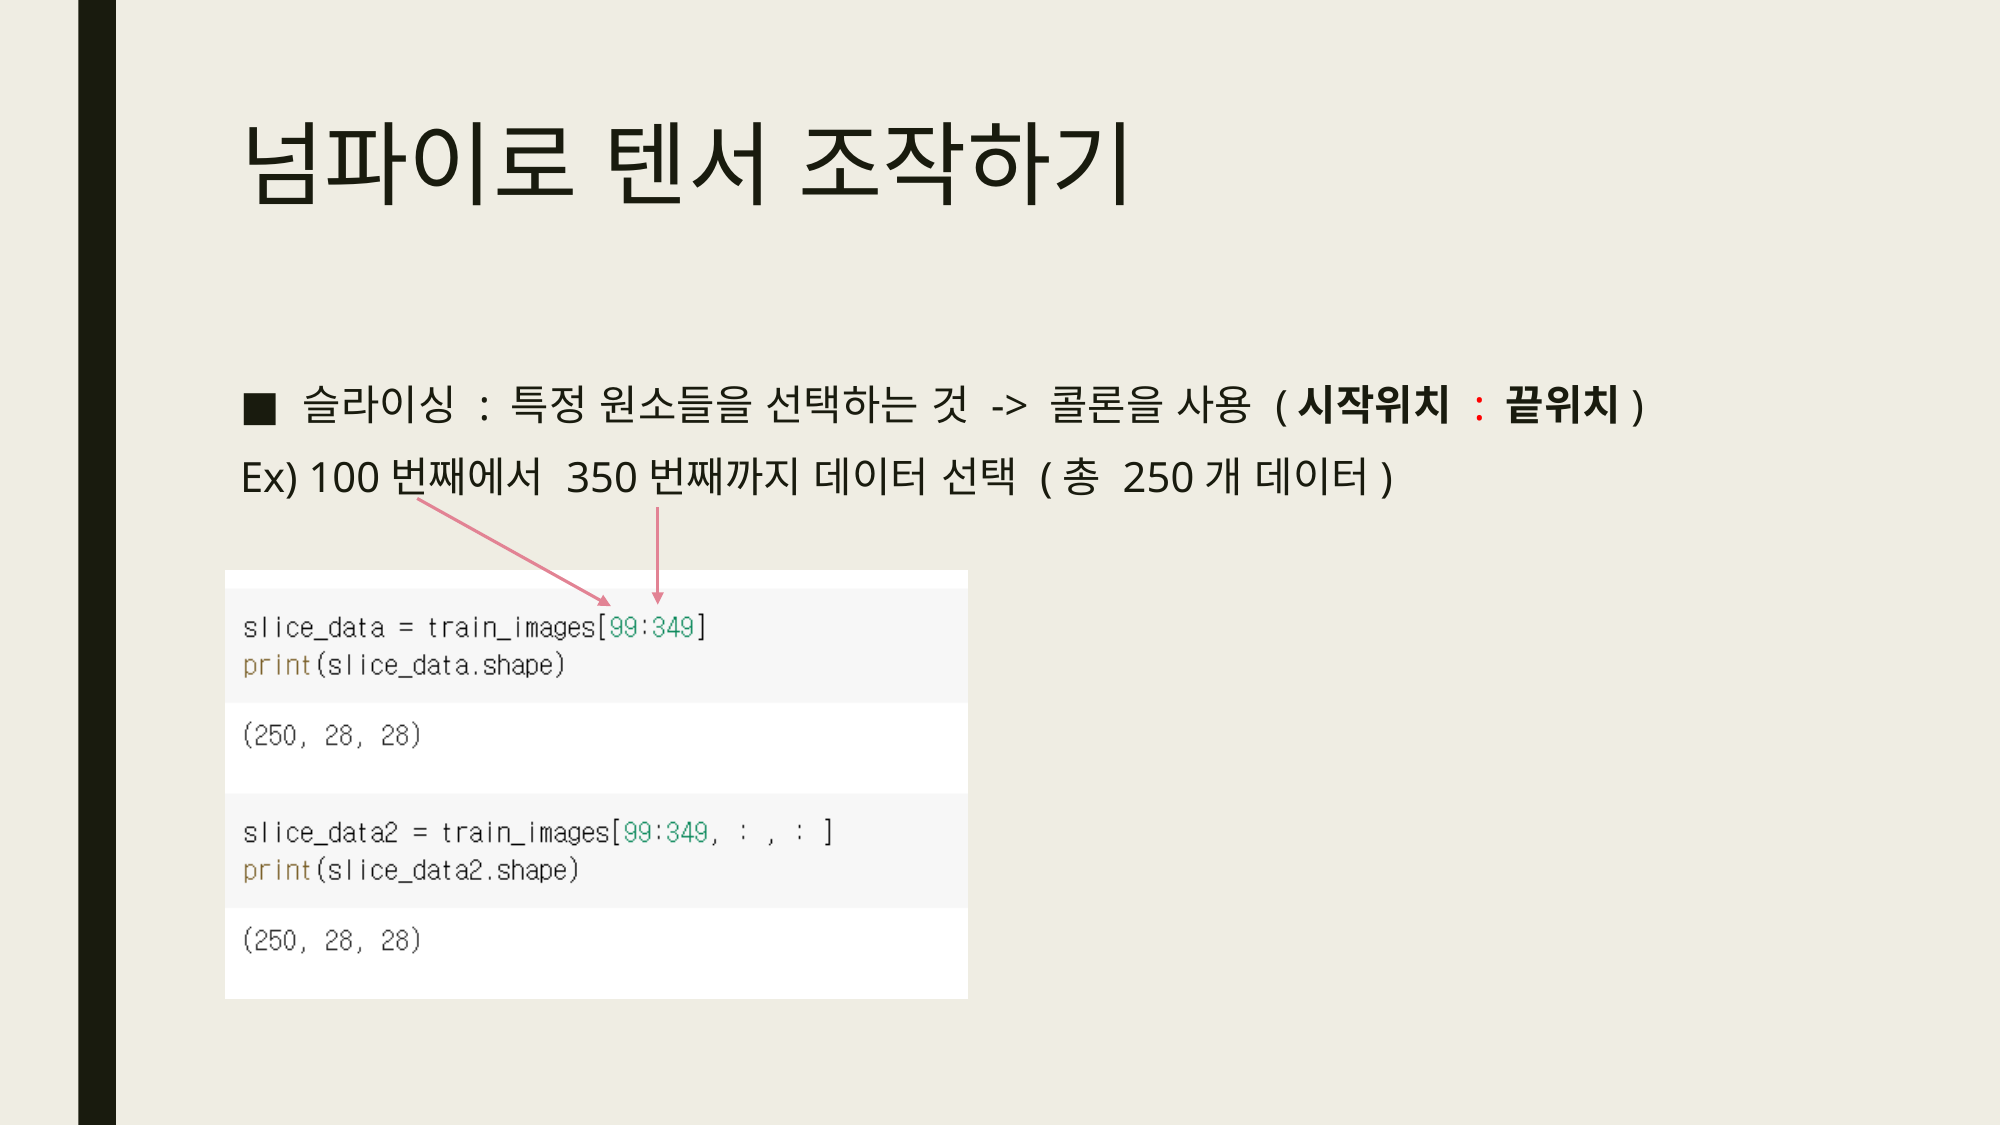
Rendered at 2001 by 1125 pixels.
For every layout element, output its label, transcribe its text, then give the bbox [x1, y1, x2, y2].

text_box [417, 498, 611, 607]
title 넘파이로 텐서 조작하기 [225, 112, 1800, 357]
list 슬라이싱 : 특정 원소들을 선택하는 것 -> 콜론을 사용 (시작위치 : 끝위치) Ex) 100번째에서 350번째까지 데이터 선택 (총 250개 데이터) [225, 375, 1800, 1043]
picture [224, 570, 968, 999]
